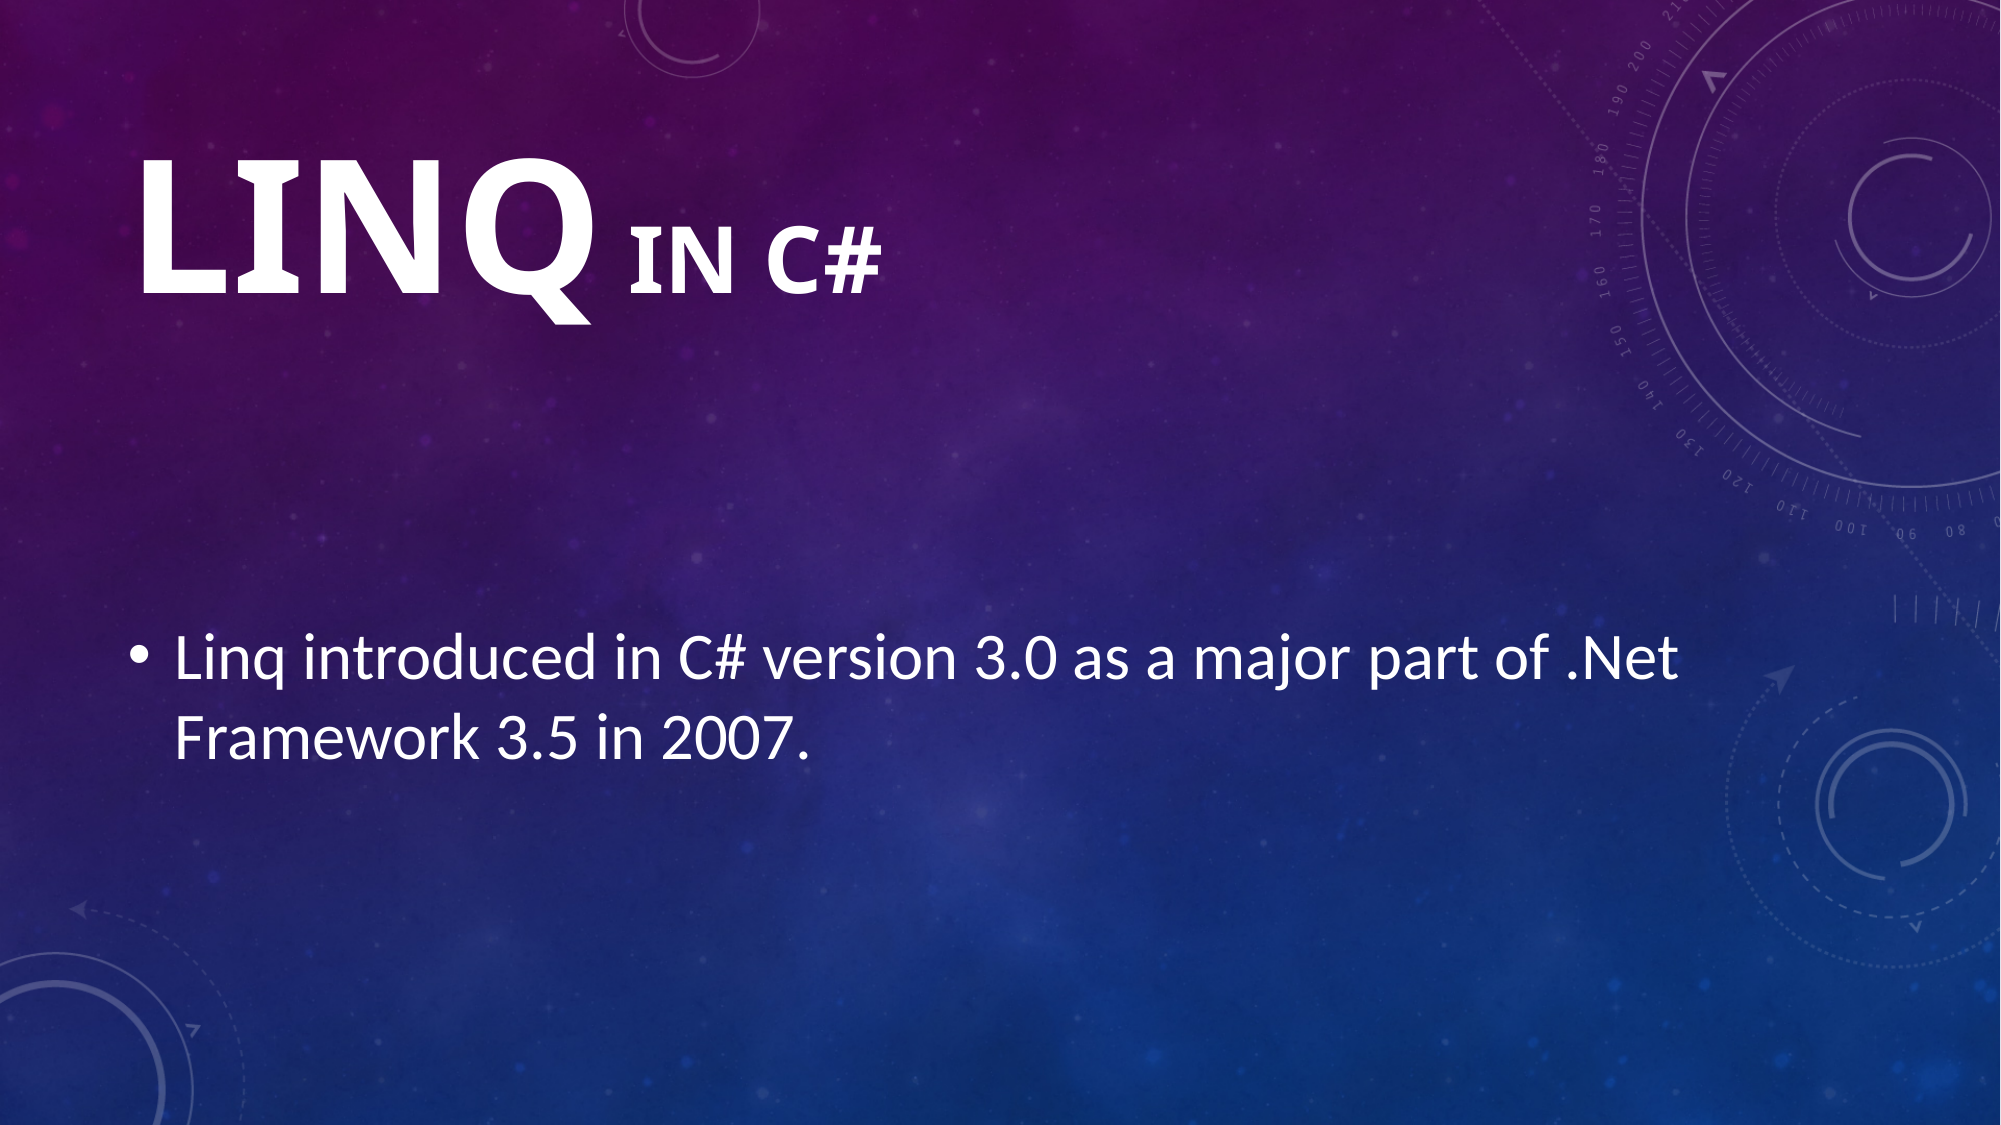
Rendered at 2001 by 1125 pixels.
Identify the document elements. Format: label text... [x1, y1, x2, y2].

list Linq introduced in C# version 3.0 as a major part of .Net Framework 3.5 in 2007. [112, 351, 1775, 1035]
title LINQ IN C# [112, 99, 1775, 339]
picture [0, 0, 2001, 1125]
